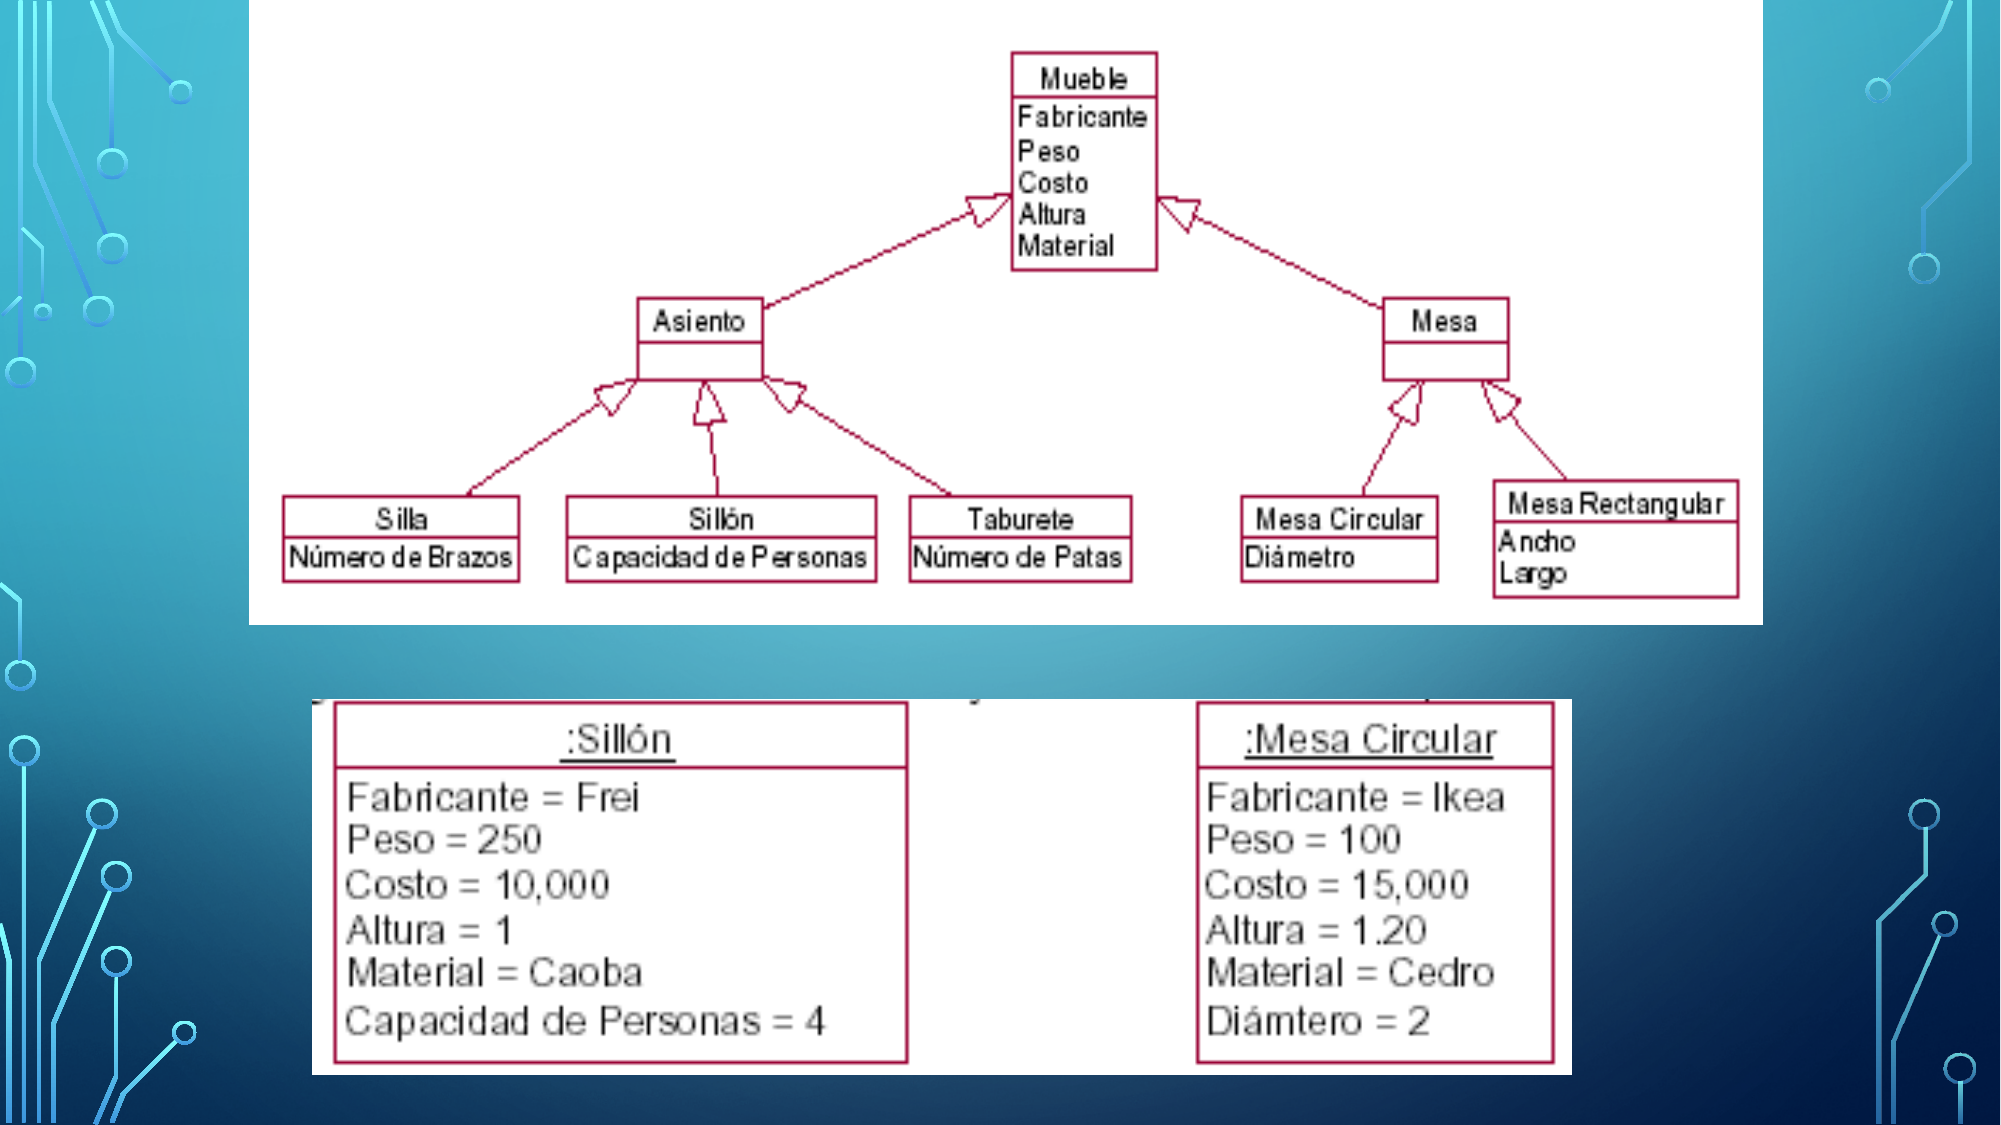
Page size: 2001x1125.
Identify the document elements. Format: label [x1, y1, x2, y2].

picture [312, 699, 1573, 1075]
picture [249, 0, 1763, 626]
